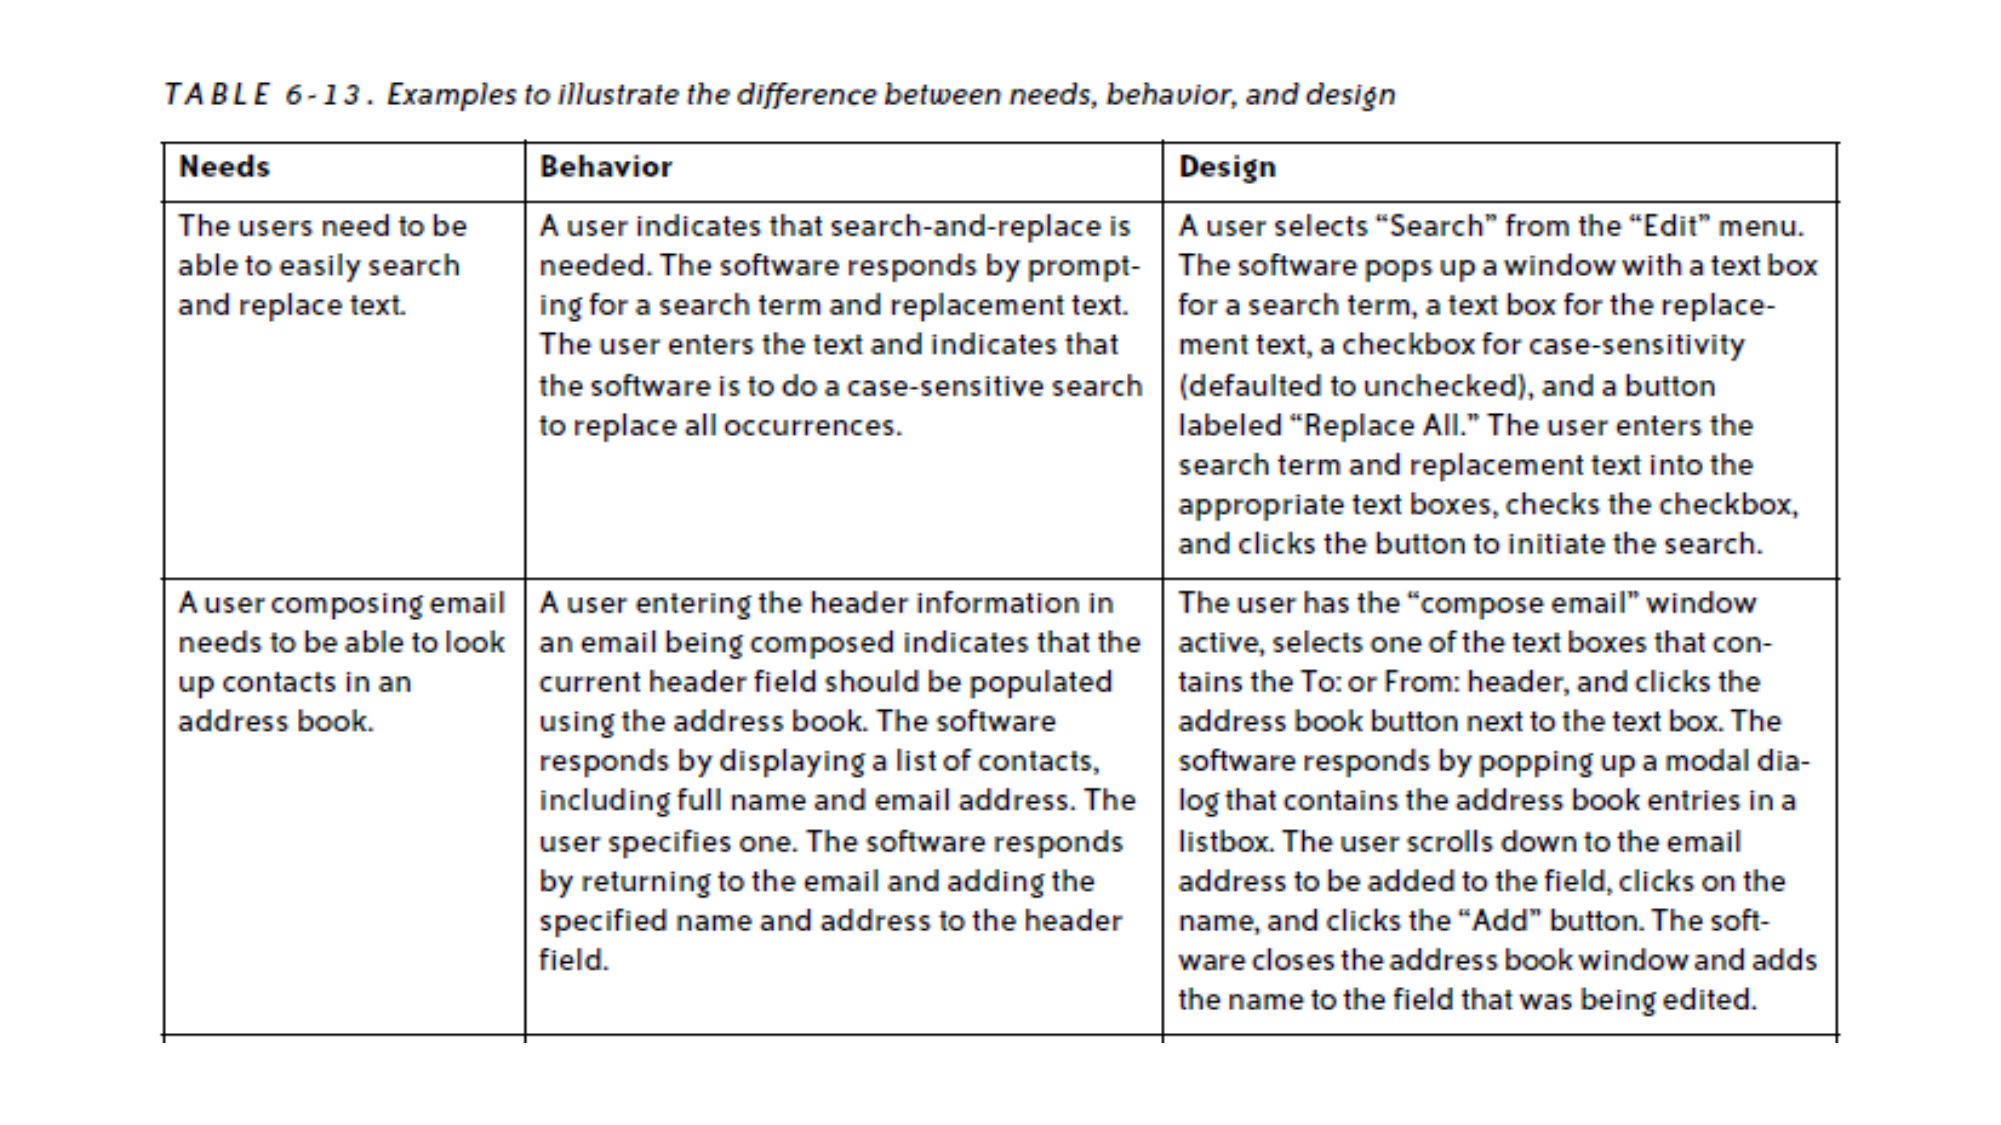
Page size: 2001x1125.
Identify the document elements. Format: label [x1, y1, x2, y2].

picture [137, 59, 1863, 1044]
